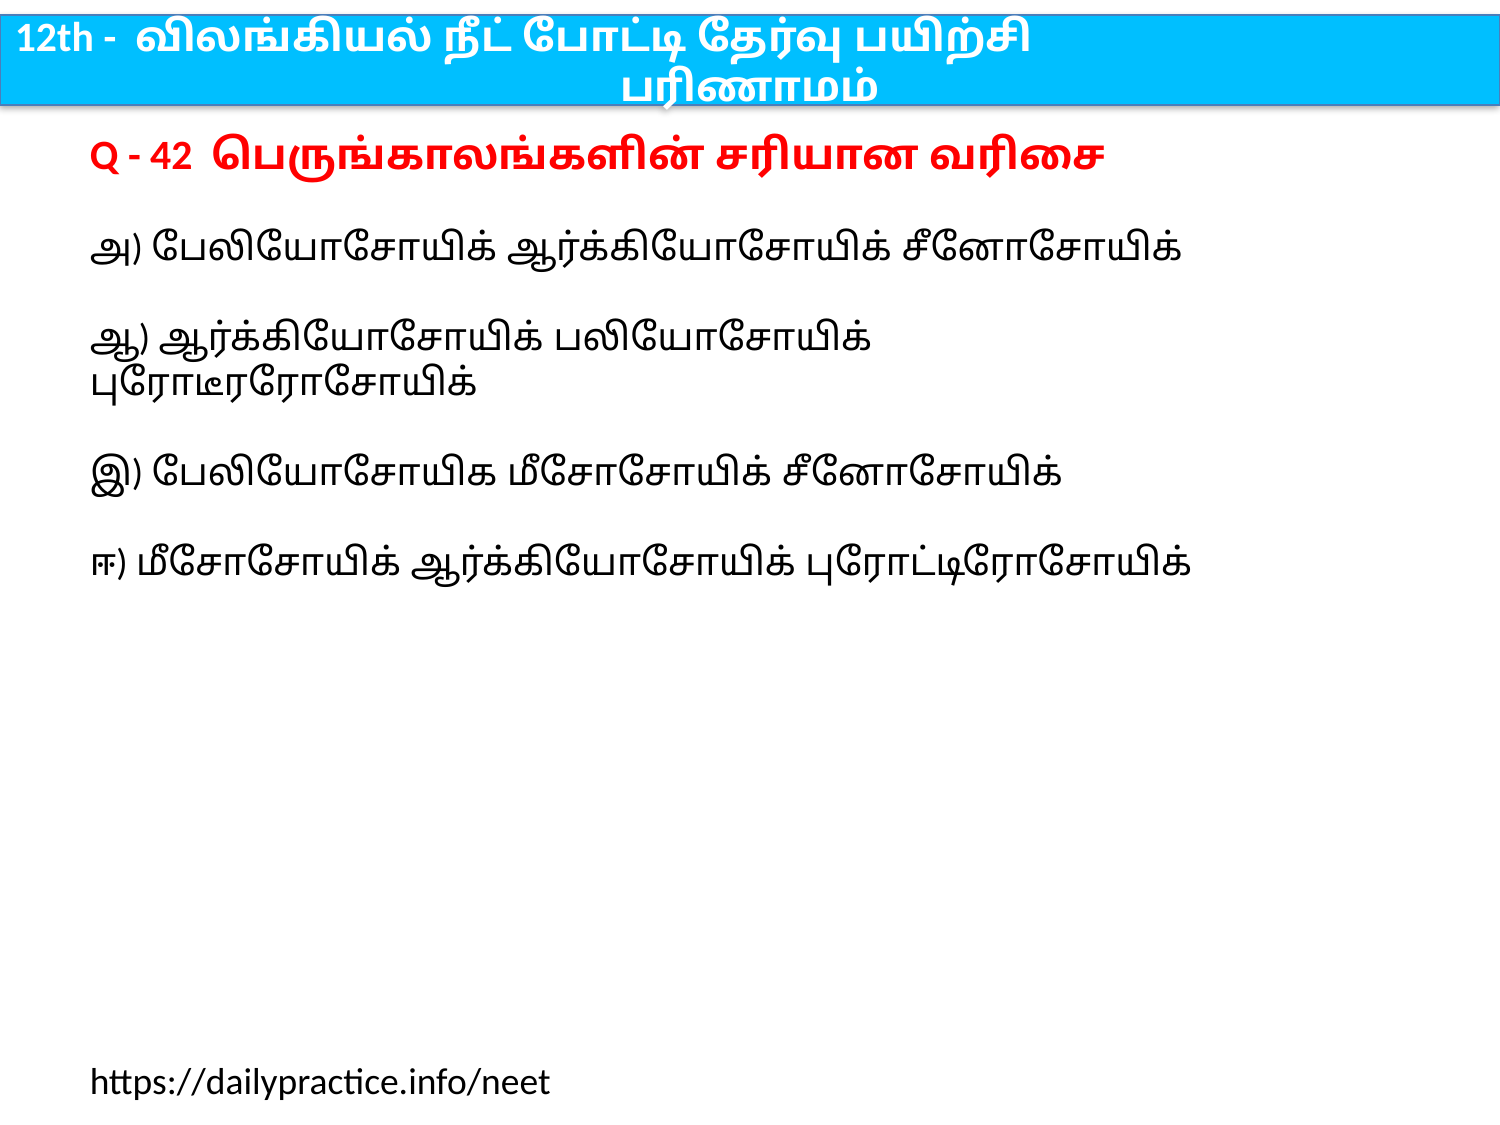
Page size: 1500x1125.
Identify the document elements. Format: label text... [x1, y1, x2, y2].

text_box https://dailypractice.info/neet [74, 1049, 675, 1110]
text_box 12th - விலங்கியல் நீட் போட்டி தேர்வு பயிற்சி பரிணாமம் [0, 14, 1500, 106]
text_box Q - 42 பெருங்காலங்களின் சரியான வரிசை அ) பேலியோசோயிக் ஆர்க்கியோசோயிக் சீனோசோயிக் ஆ) ஆர்க்கியோசோயிக் பலியோசோயிக் புரோடீரரோசோயிக் இ) பேலியோசோயிக மீசோசோயிக் சீனோசோயிக் ஈ) மீசோசோயிக் ஆர்க்கியோசோயிக் புரோட்டிரோசோயிக் [74, 75, 1275, 590]
